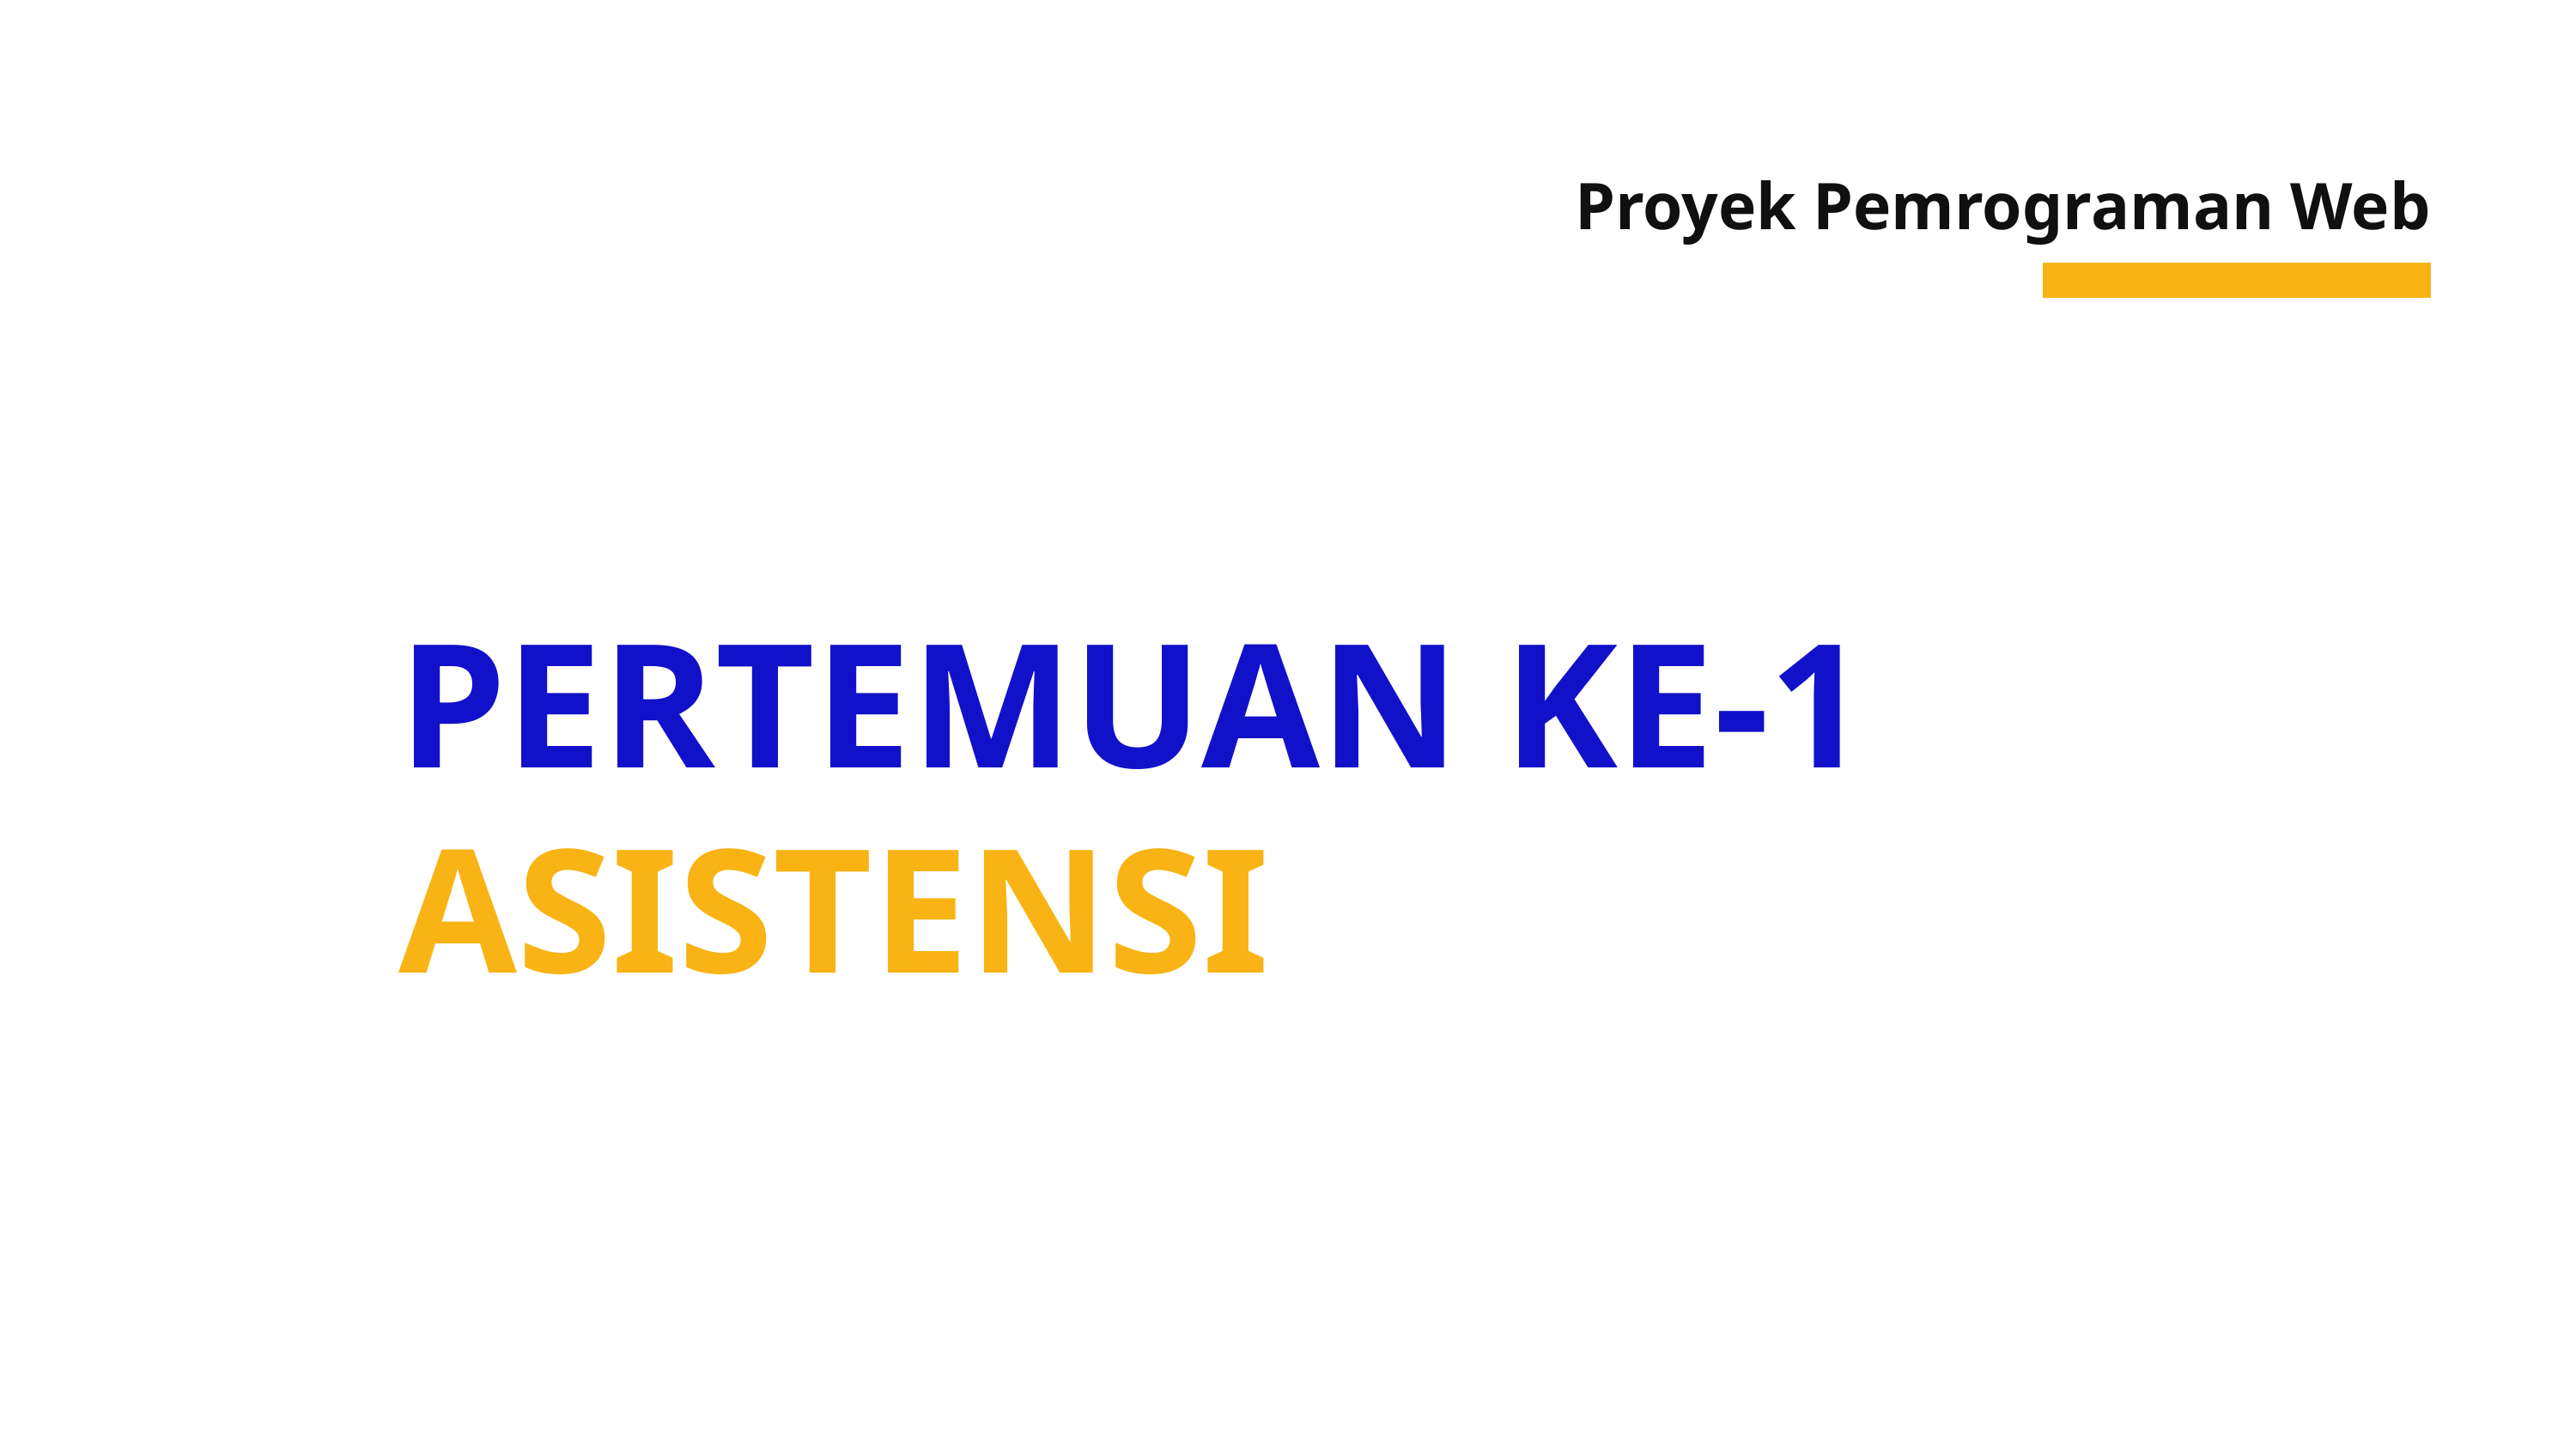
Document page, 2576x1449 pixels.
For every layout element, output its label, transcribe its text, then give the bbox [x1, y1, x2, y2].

text_box Proyek Pemrograman Web [1514, 134, 2432, 351]
text_box PERTEMUAN KE-1 [398, 575, 2043, 803]
text_box ASISTENSI [398, 780, 1707, 1008]
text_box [2042, 242, 2432, 298]
